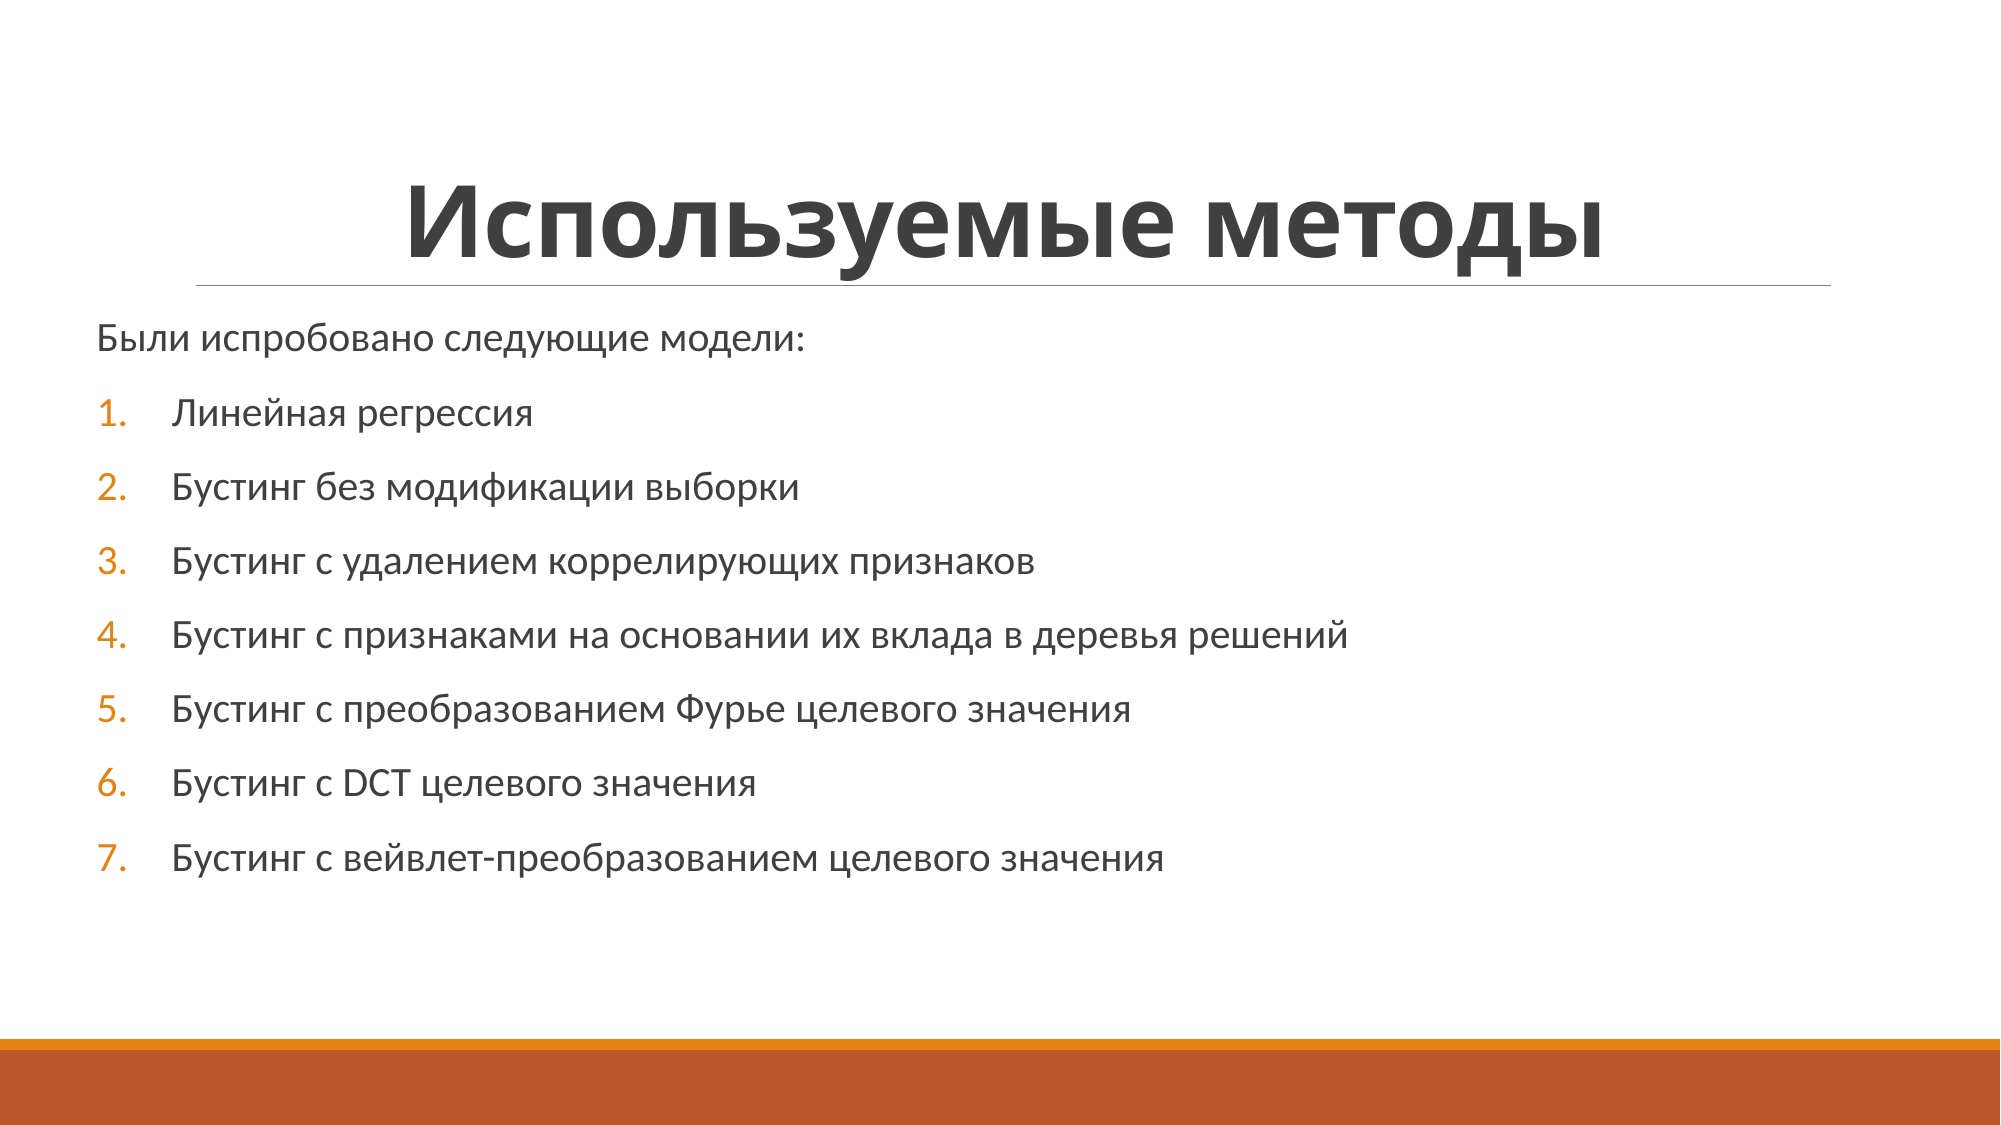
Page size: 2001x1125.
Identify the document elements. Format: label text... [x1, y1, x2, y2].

list Были испробовано следующие модели: Линейная регрессия Бустинг без модификации выборки Бустинг с удалением коррелирующих признаков Бустинг с признаками на основании их вклада в деревья решений Бустинг с преобразованием Фурье целевого значения Бустинг с DCT целевого значения Бустинг с вейвлет-преобразованием целевого значения [96, 308, 1780, 976]
title Используемые методы [180, 47, 1830, 285]
